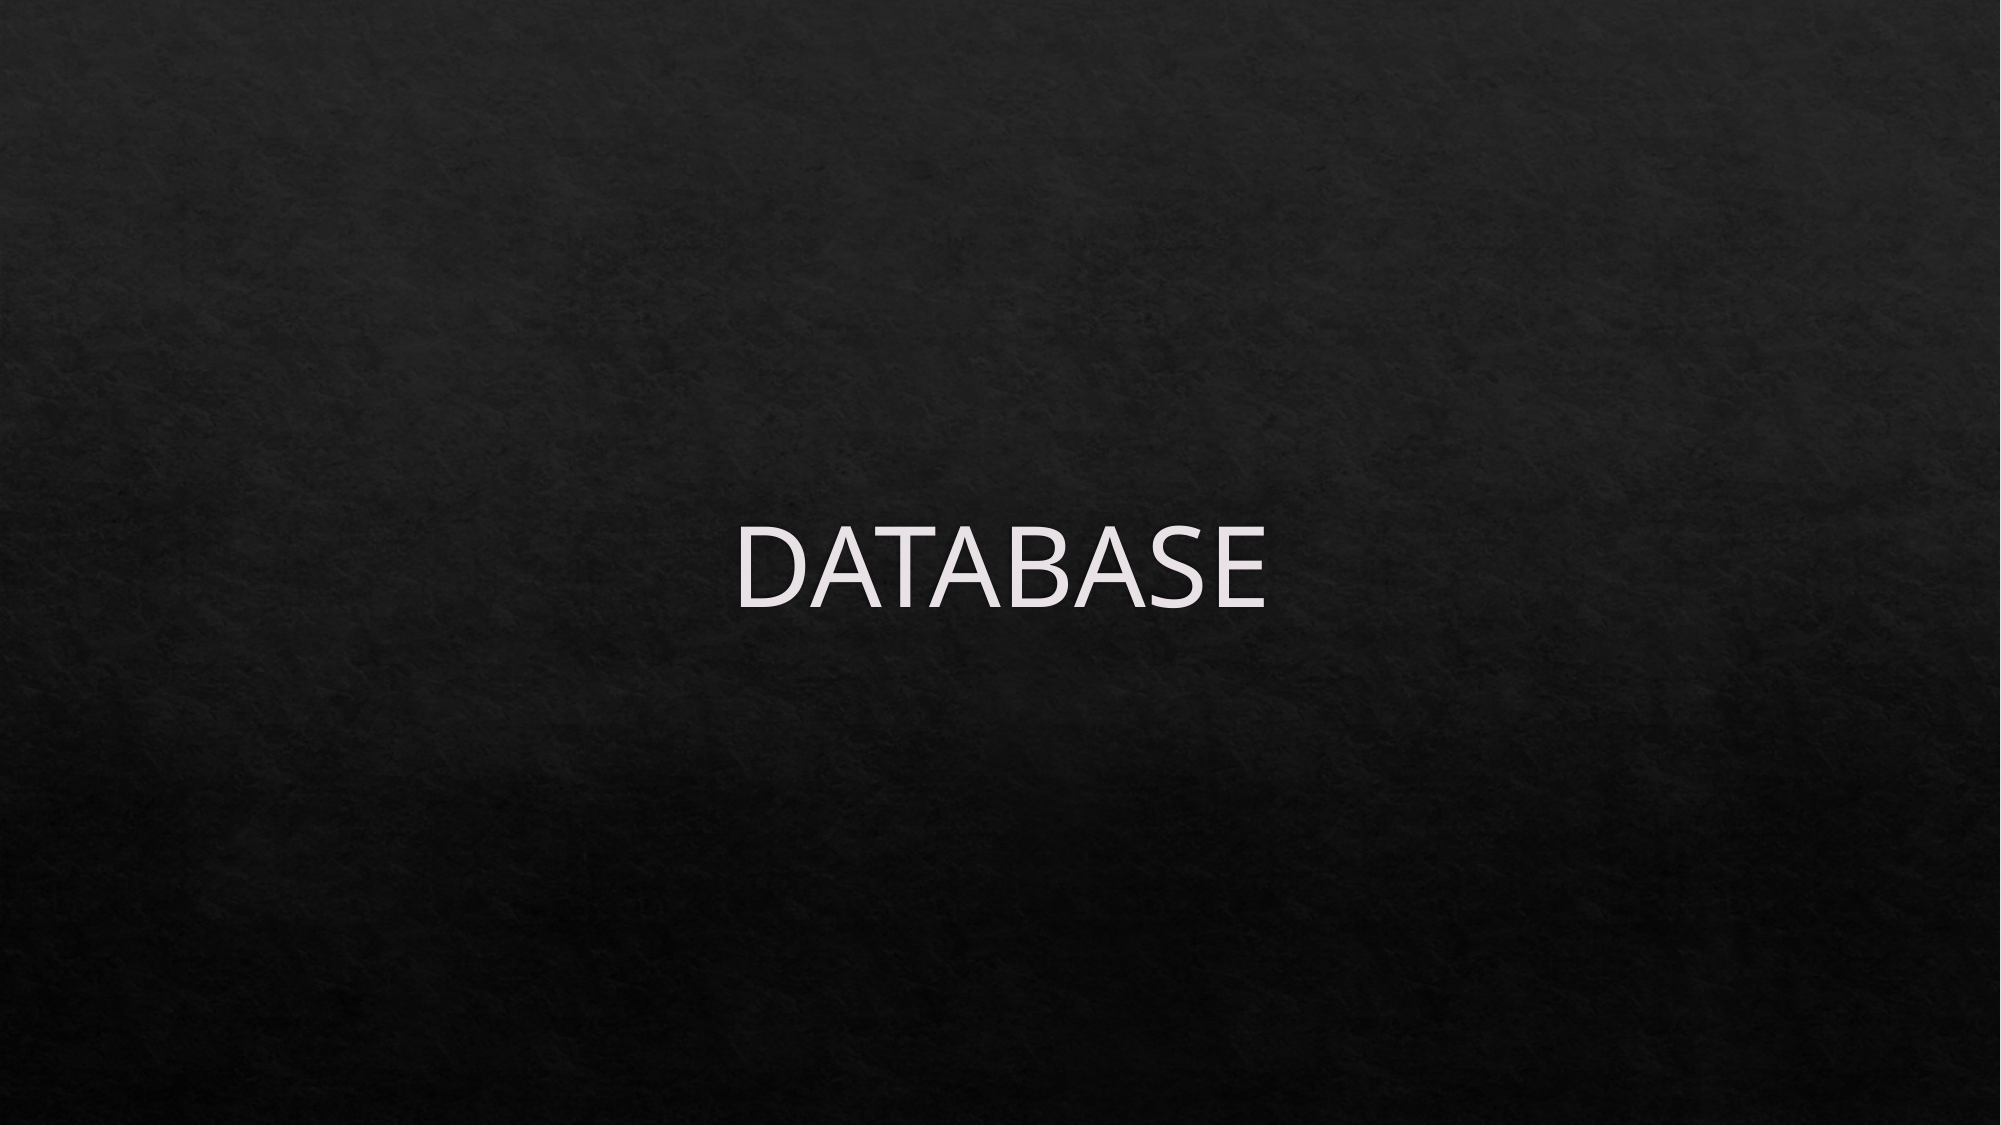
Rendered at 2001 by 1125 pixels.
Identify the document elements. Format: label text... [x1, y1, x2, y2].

title DATABASE [226, 412, 1776, 713]
